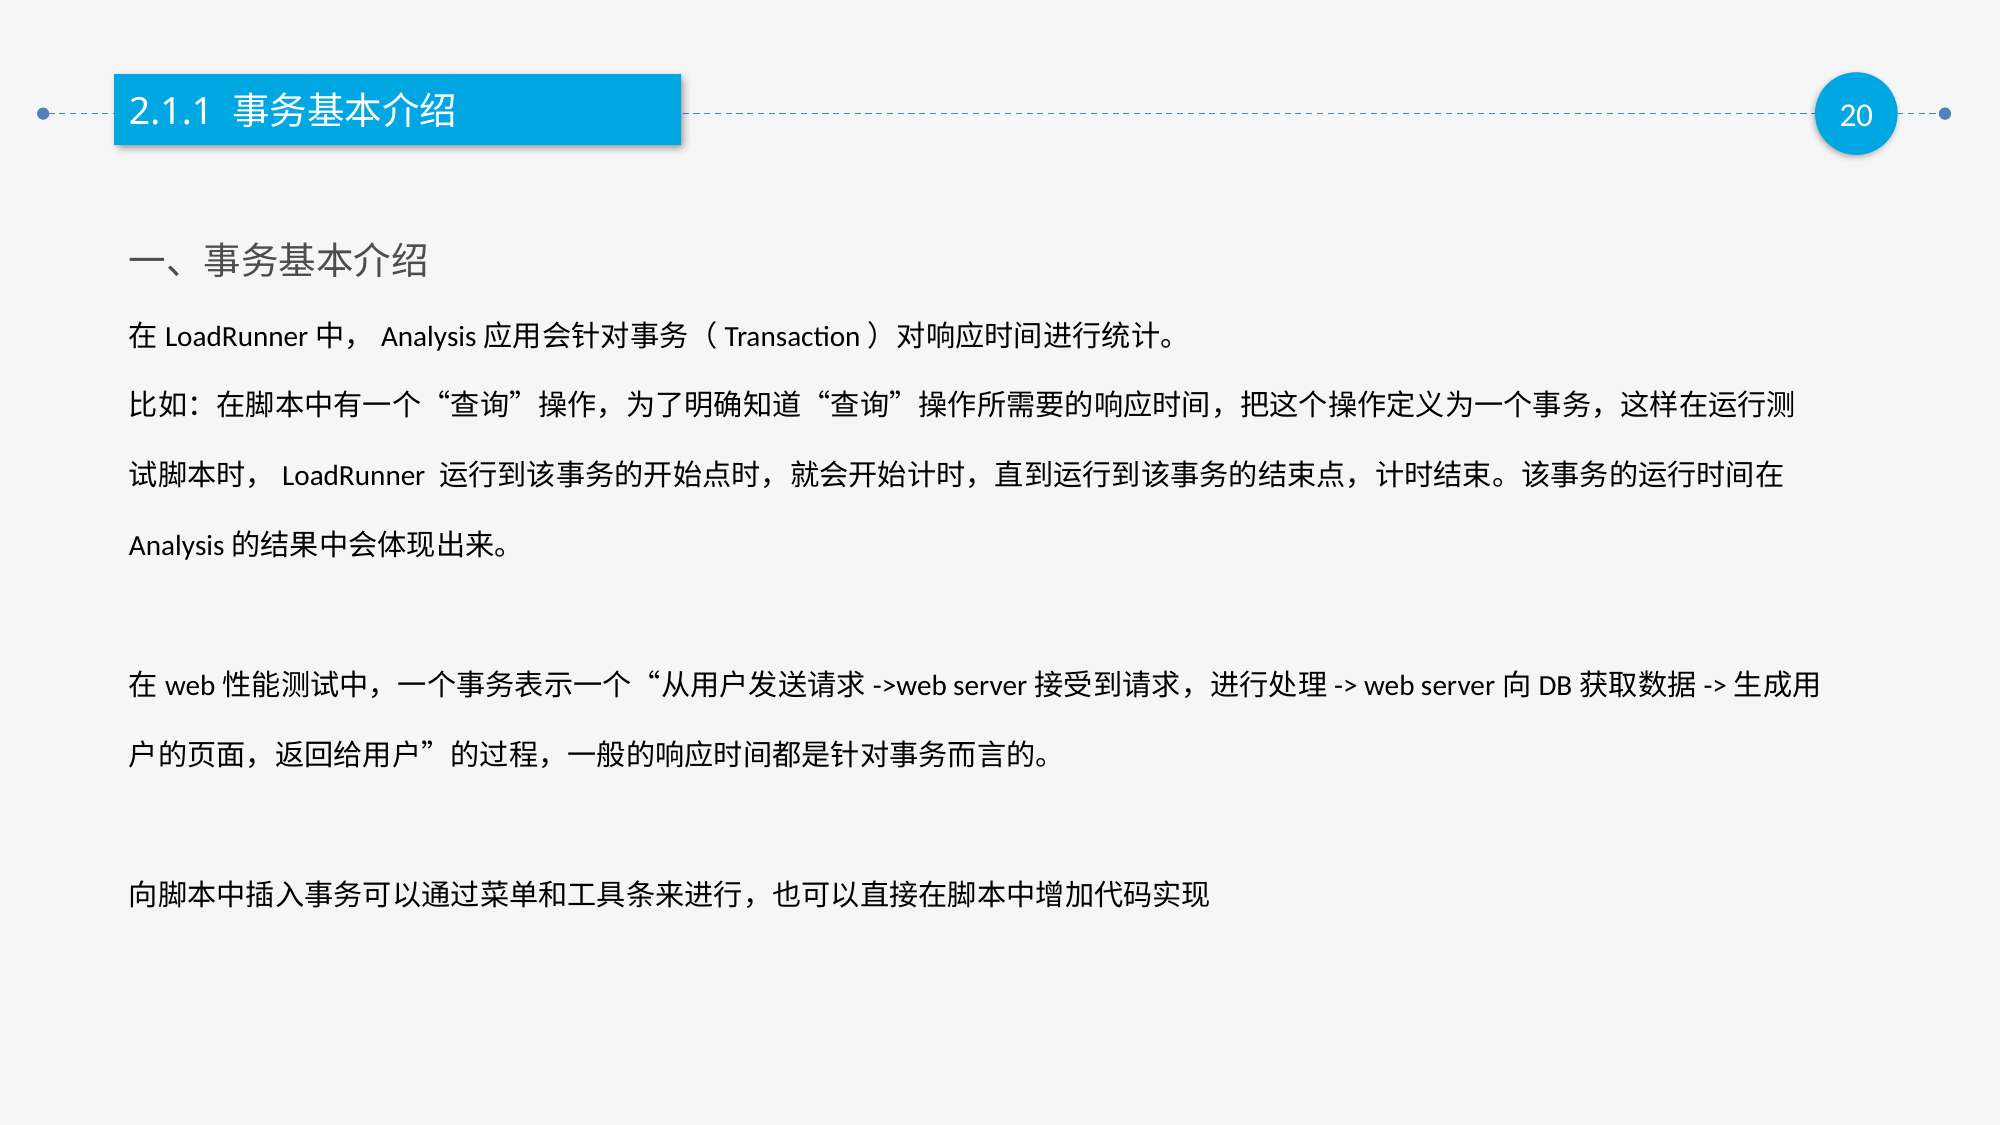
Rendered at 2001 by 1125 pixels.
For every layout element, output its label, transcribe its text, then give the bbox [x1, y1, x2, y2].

text_box 一、事务基本介绍 在LoadRunner中，Analysis应用会针对事务（Transaction）对响应时间进行统计。 比如：在脚本中有一个“查询”操作，为了明确知道“查询”操作所需要的响应时间，把这个操作定义为一个事务，这样在运行测试脚本时，LoadRunner 运行到该事务的开始点时，就会开始计时，直到运行到该事务的结束点，计时结束。该事务的运行时间在Analysis的结果中会体现出来。 在web性能测试中，一个事务表示一个“从用户发送请求->web server接受到请求，进行处理-> web server向DB获取数据->生成用户的页面，返回给用户”的过程，一般的响应时间都是针对事务而言的。 向脚本中插入事务可以通过菜单和工具条来进行，也可以直接在脚本中增加代码实现 [114, 184, 1839, 919]
text_box 2.1.1 事务基本介绍 [114, 74, 682, 146]
